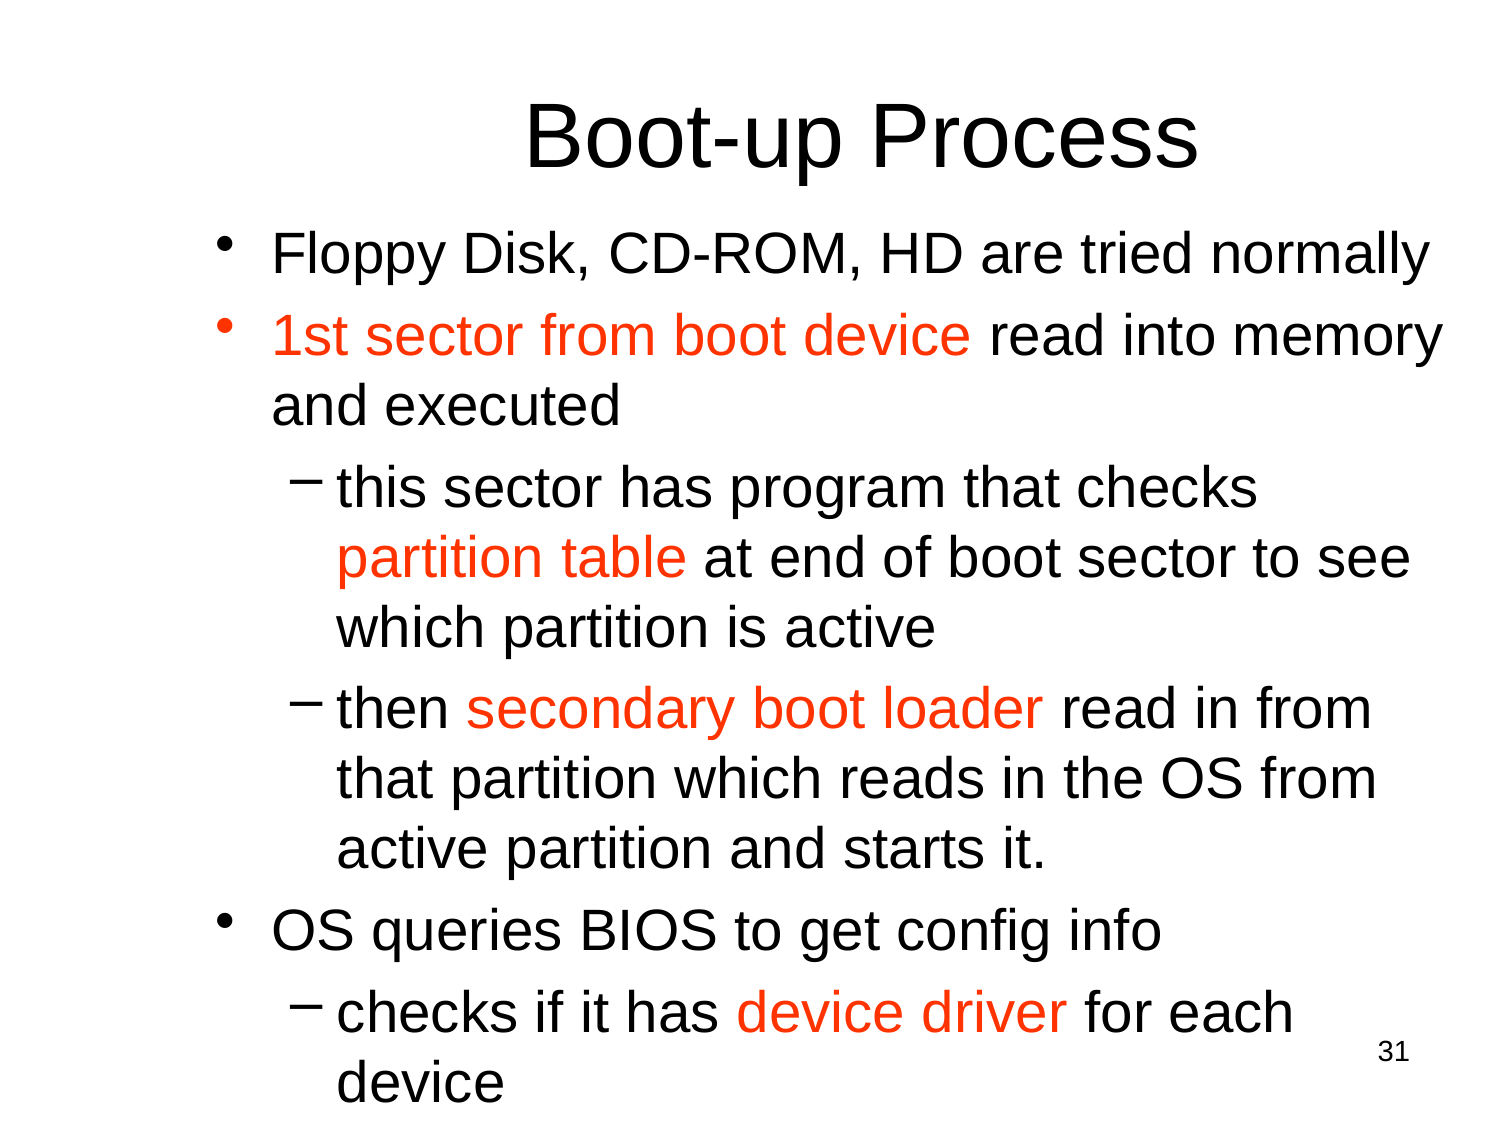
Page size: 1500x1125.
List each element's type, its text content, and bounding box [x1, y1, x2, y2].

list Floppy Disk, CD-ROM, HD are tried normally 1st sector from boot device read into memory and executed this sector has program that checks partition table at end of boot sector to see which partition is active then secondary boot loader read in from that partition which reads in the OS from active partition and starts it. OS queries BIOS to get config info checks if it has device driver for each device [200, 208, 1475, 1125]
title Boot-up Process [225, 37, 1500, 225]
